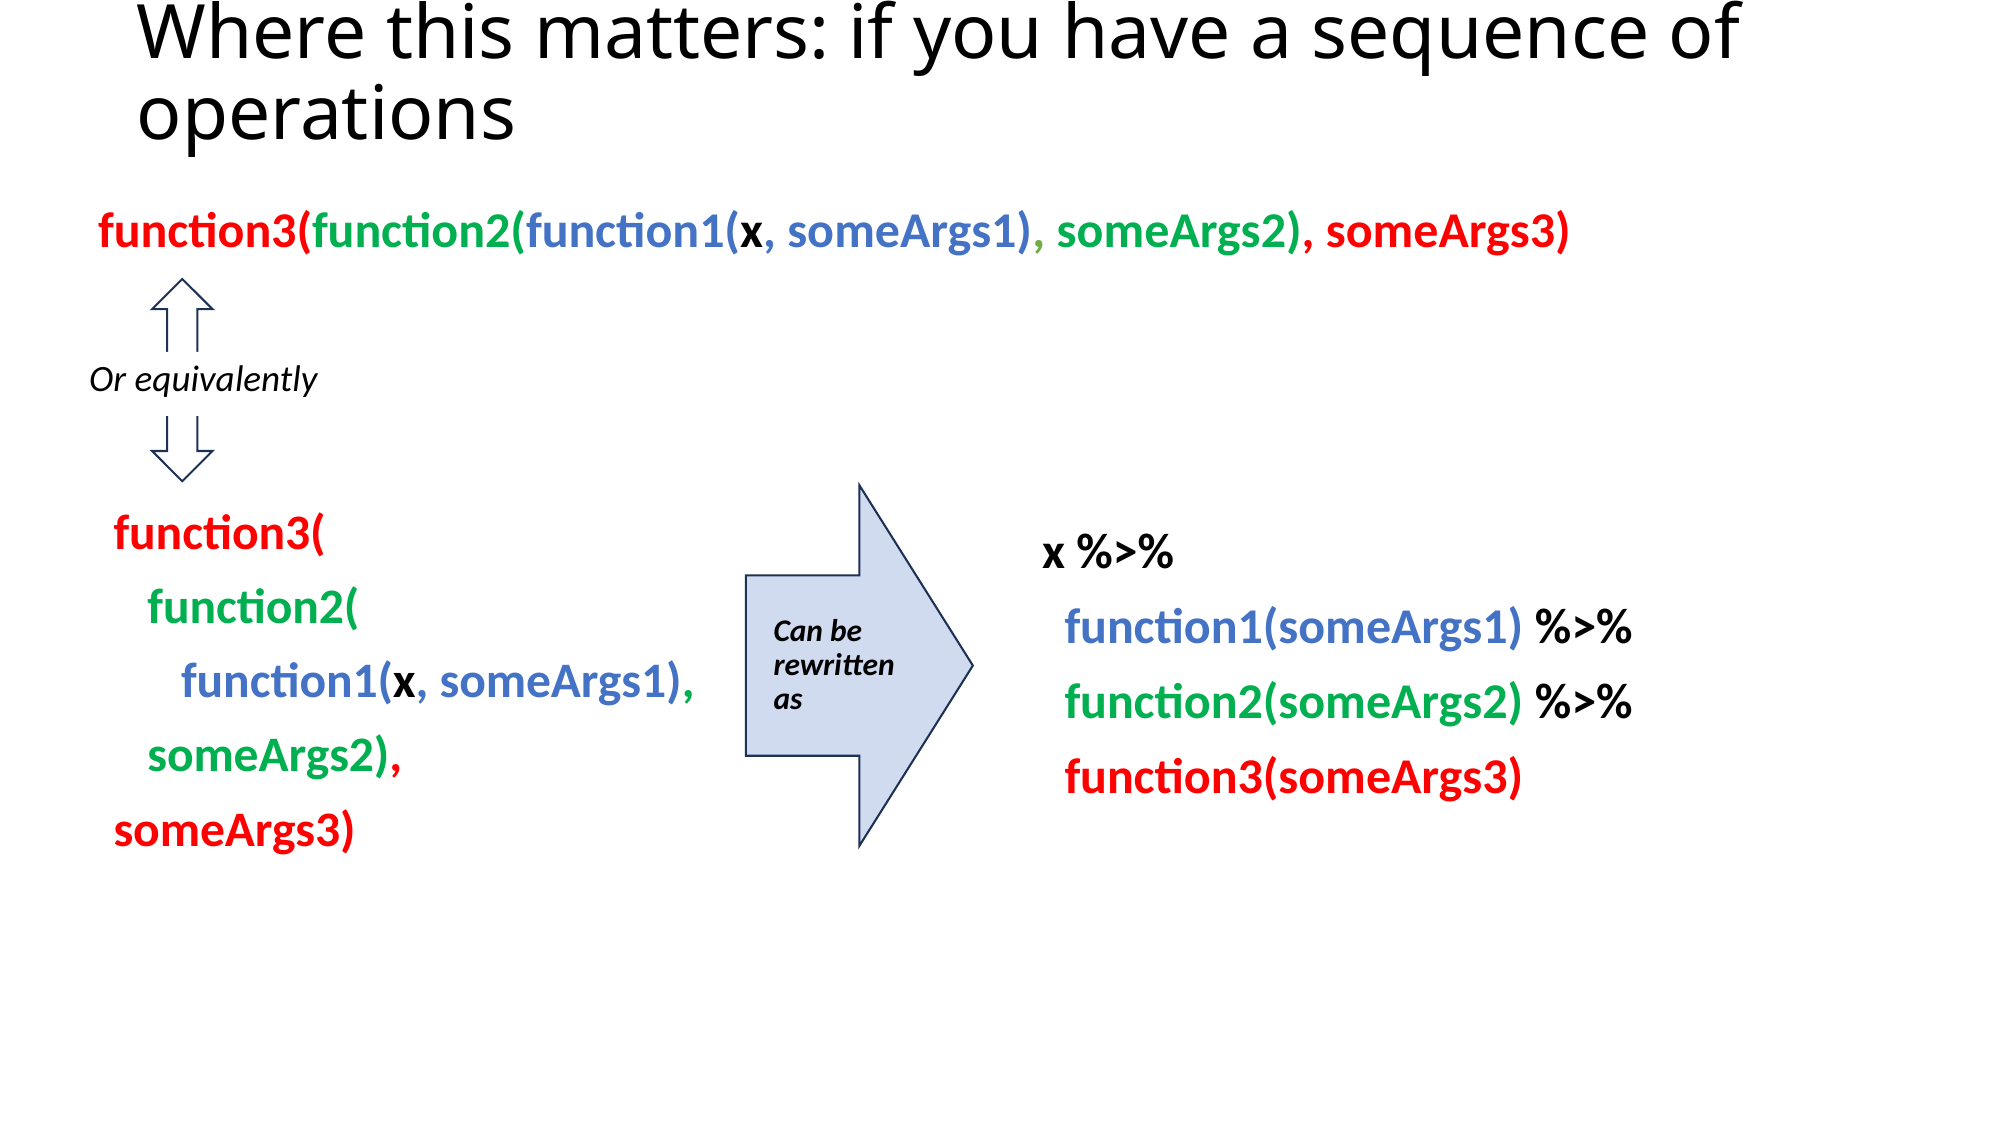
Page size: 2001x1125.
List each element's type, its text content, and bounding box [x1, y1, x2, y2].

text_box [149, 416, 215, 483]
text_box [775, 481, 937, 606]
text_box [149, 277, 215, 351]
title Where this matters: if you have a sequence of operations [121, 0, 1980, 150]
text_box [775, 725, 937, 850]
text_box function3( function2( function1(x, someArgs1), someArgs2), someArgs3) [98, 499, 775, 865]
text_box Can be rewritten as [758, 606, 945, 725]
text_box [945, 619, 975, 712]
text_box x %>% function1(someArgs1) %>% function2(someArgs2) %>% function3(someArgs3) [1027, 518, 1662, 846]
text_box Or equivalently [74, 351, 351, 416]
text_box function3(function2(function1(x, someArgs1), someArgs2), someArgs3) [83, 196, 1912, 280]
